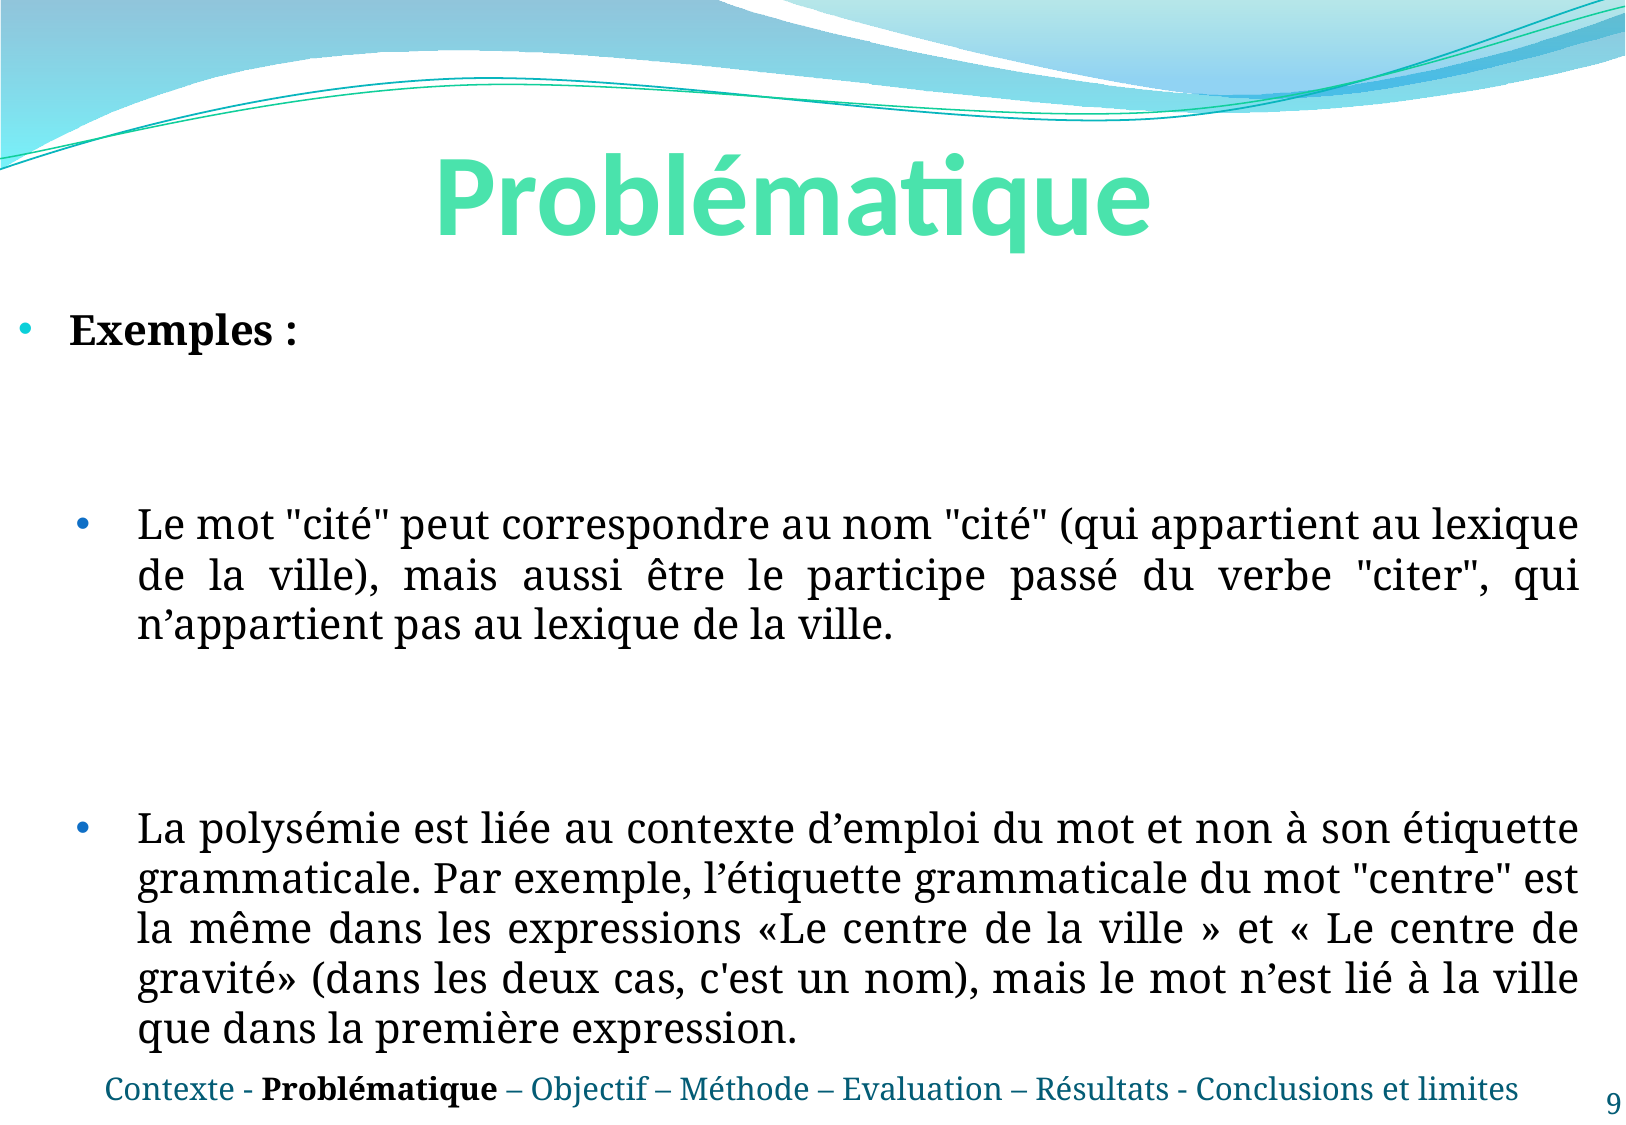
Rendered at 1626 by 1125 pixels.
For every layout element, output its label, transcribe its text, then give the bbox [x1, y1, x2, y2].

footer Contexte - Problématique – Objectif – Méthode – Evaluation – Résultats - Conclusions et limites [0, 1047, 1625, 1107]
title Problématique [103, 35, 1485, 259]
slide_number 9 [1486, 1107, 1623, 1125]
list Exemples : Le mot "cité" peut correspondre au nom "cité" (qui appartient au lexique de la ville), mais aussi être le participe passé du verbe "citer", qui n’appartient pas au lexique de la ville. La polysémie est liée au contexte d’emploi du mot et non à son étiquette grammaticale. Par exemple, l’étiquette grammaticale du mot "centre" est la même dans les expressions «Le centre de la ville » et « Le centre de gravité» (dans les deux cas, c'est un nom), mais le mot n’est lié à la ville que dans la première expression. [10, 296, 1588, 1047]
